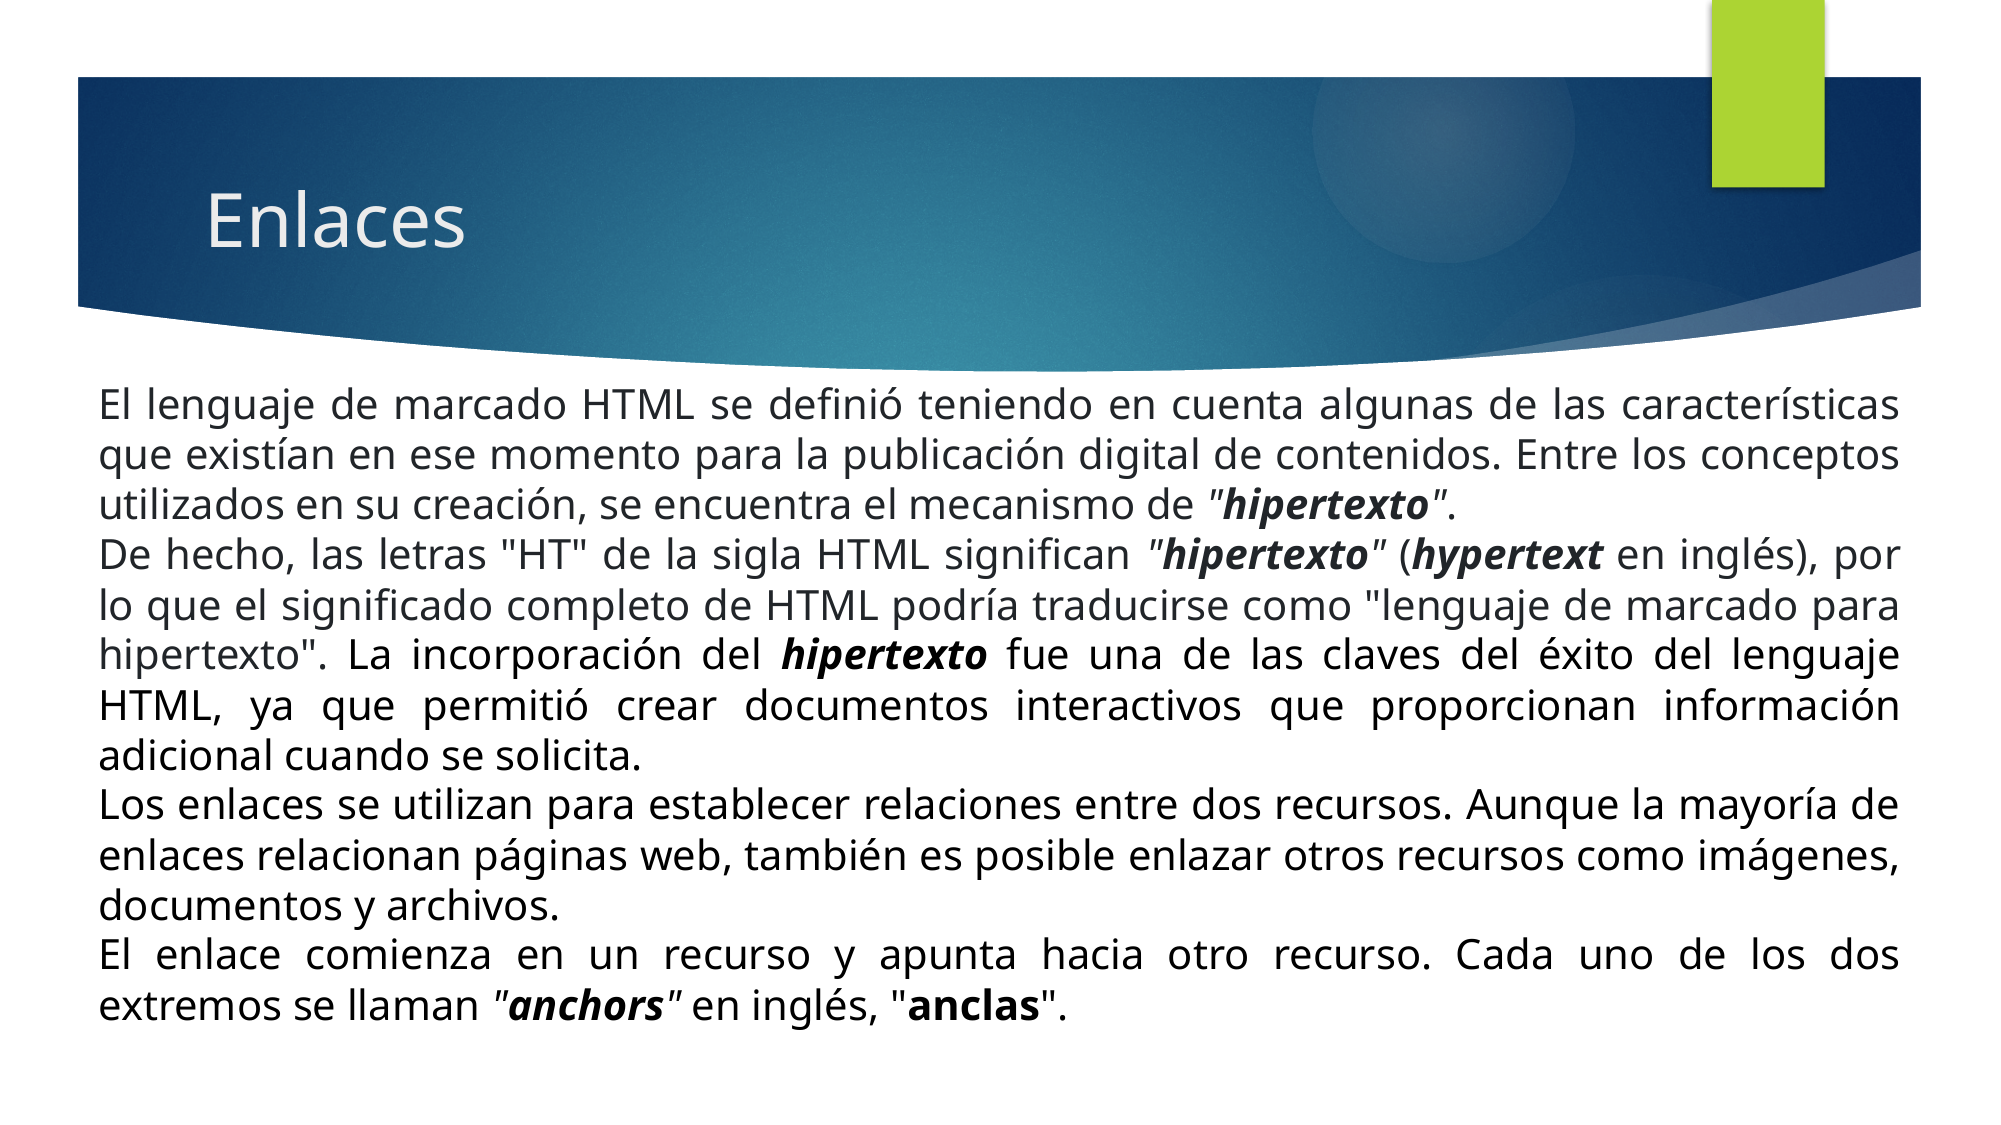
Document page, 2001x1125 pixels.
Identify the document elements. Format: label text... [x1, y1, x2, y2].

title Enlaces [189, 159, 1627, 276]
text_box El lenguaje de marcado HTML se definió teniendo en cuenta algunas de las características que existían en ese momento para la publicación digital de contenidos. Entre los conceptos utilizados en su creación, se encuentra el mecanismo de "hipertexto". De hecho, las letras "HT" de la sigla HTML significan "hipertexto" (hypertext en inglés), por lo que el significado completo de HTML podría traducirse como "lenguaje de marcado para hipertexto". La incorporación del hipertexto fue una de las claves del éxito del lenguaje HTML, ya que permitió crear documentos interactivos que proporcionan información adicional cuando se solicita. Los enlaces se utilizan para establecer relaciones entre dos recursos. Aunque la mayoría de enlaces relacionan páginas web, también es posible enlazar otros recursos como imágenes, documentos y archivos. El enlace comienza en un recurso y apunta hacia otro recurso. Cada uno de los dos extremos se llaman "anchors" en inglés, "anclas". [83, 370, 1917, 1036]
